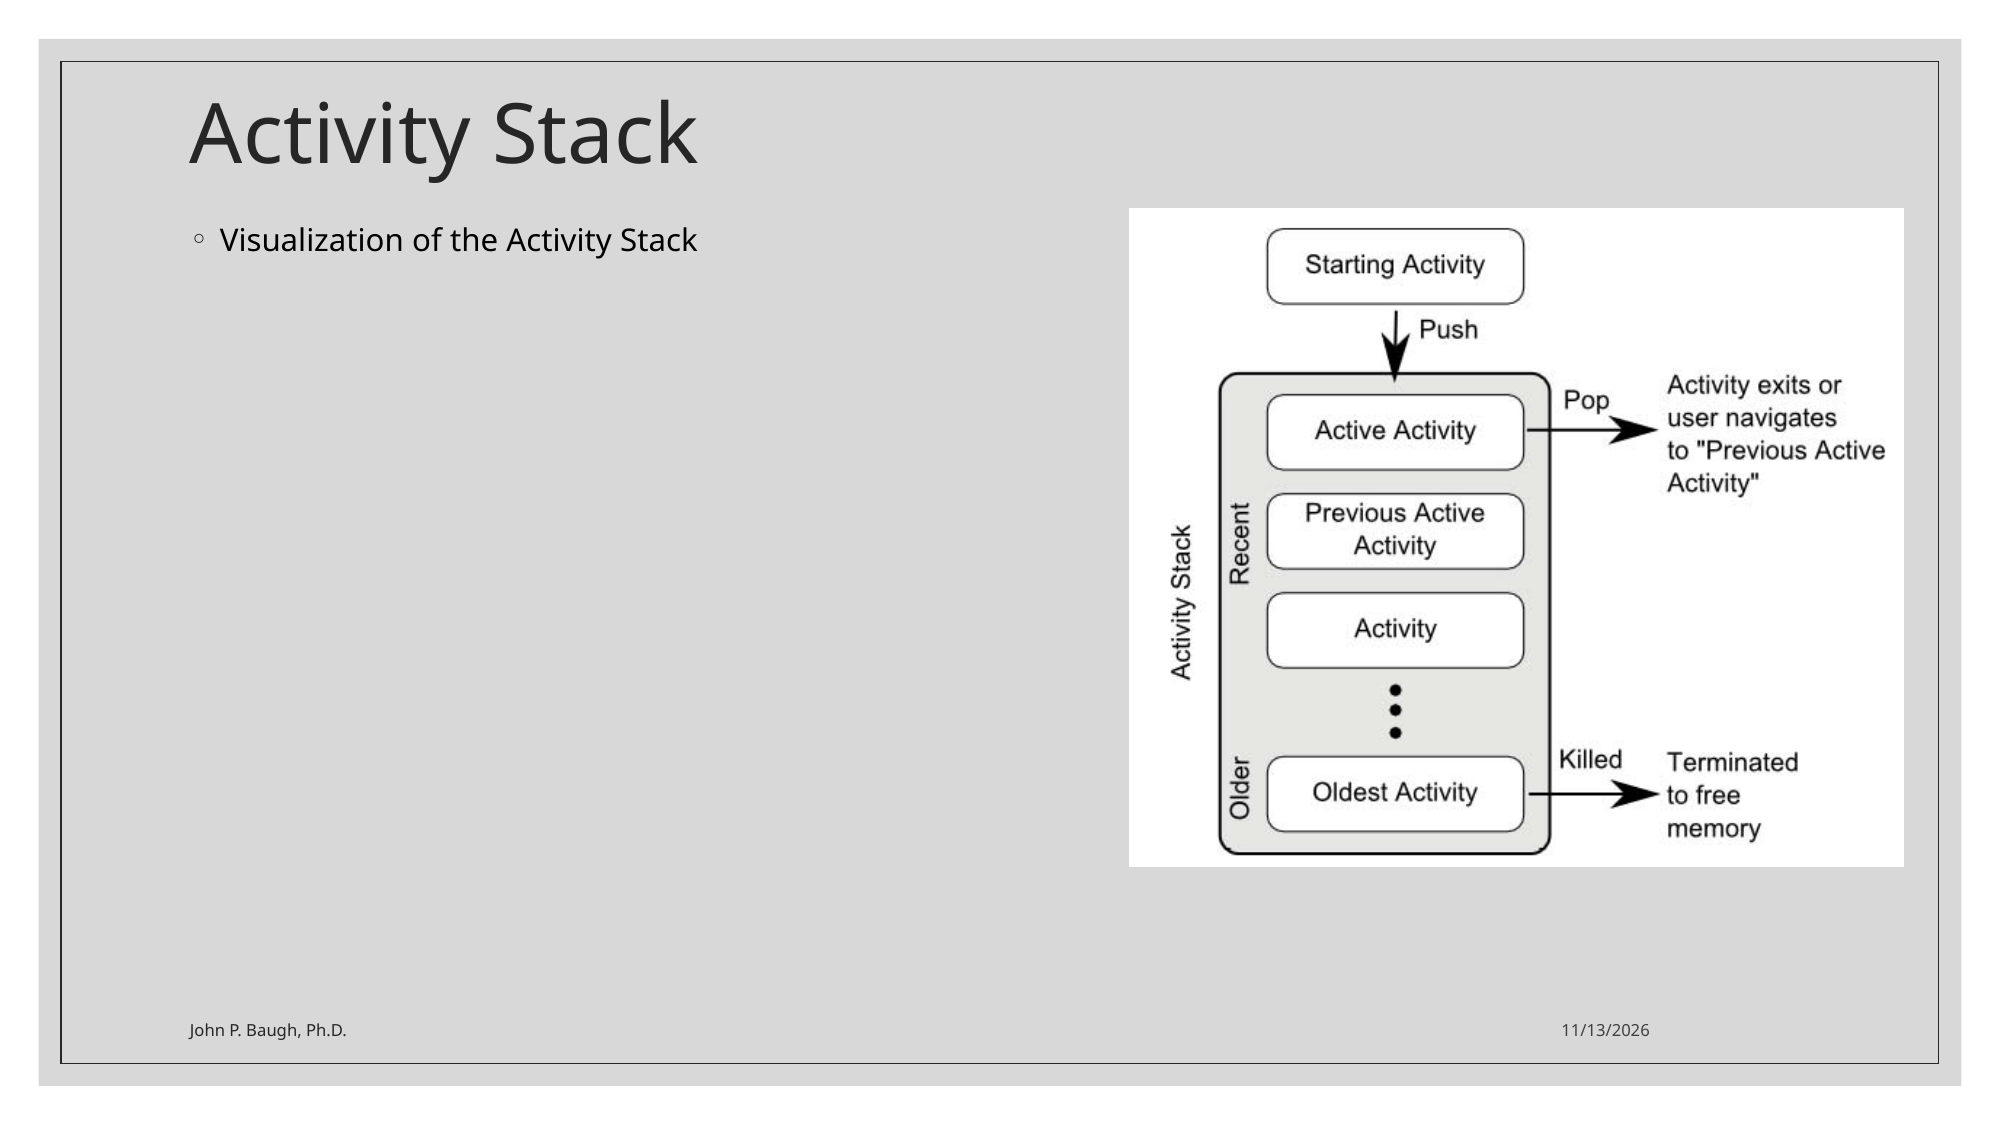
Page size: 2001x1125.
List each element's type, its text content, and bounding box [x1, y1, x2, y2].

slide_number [1190, 990, 1665, 1050]
footer John P. Baugh, Ph.D. [174, 990, 1130, 1050]
title Activity Stack [174, 75, 1825, 198]
picture [1129, 208, 1904, 867]
list Visualization of the Activity Stack [174, 208, 1130, 990]
